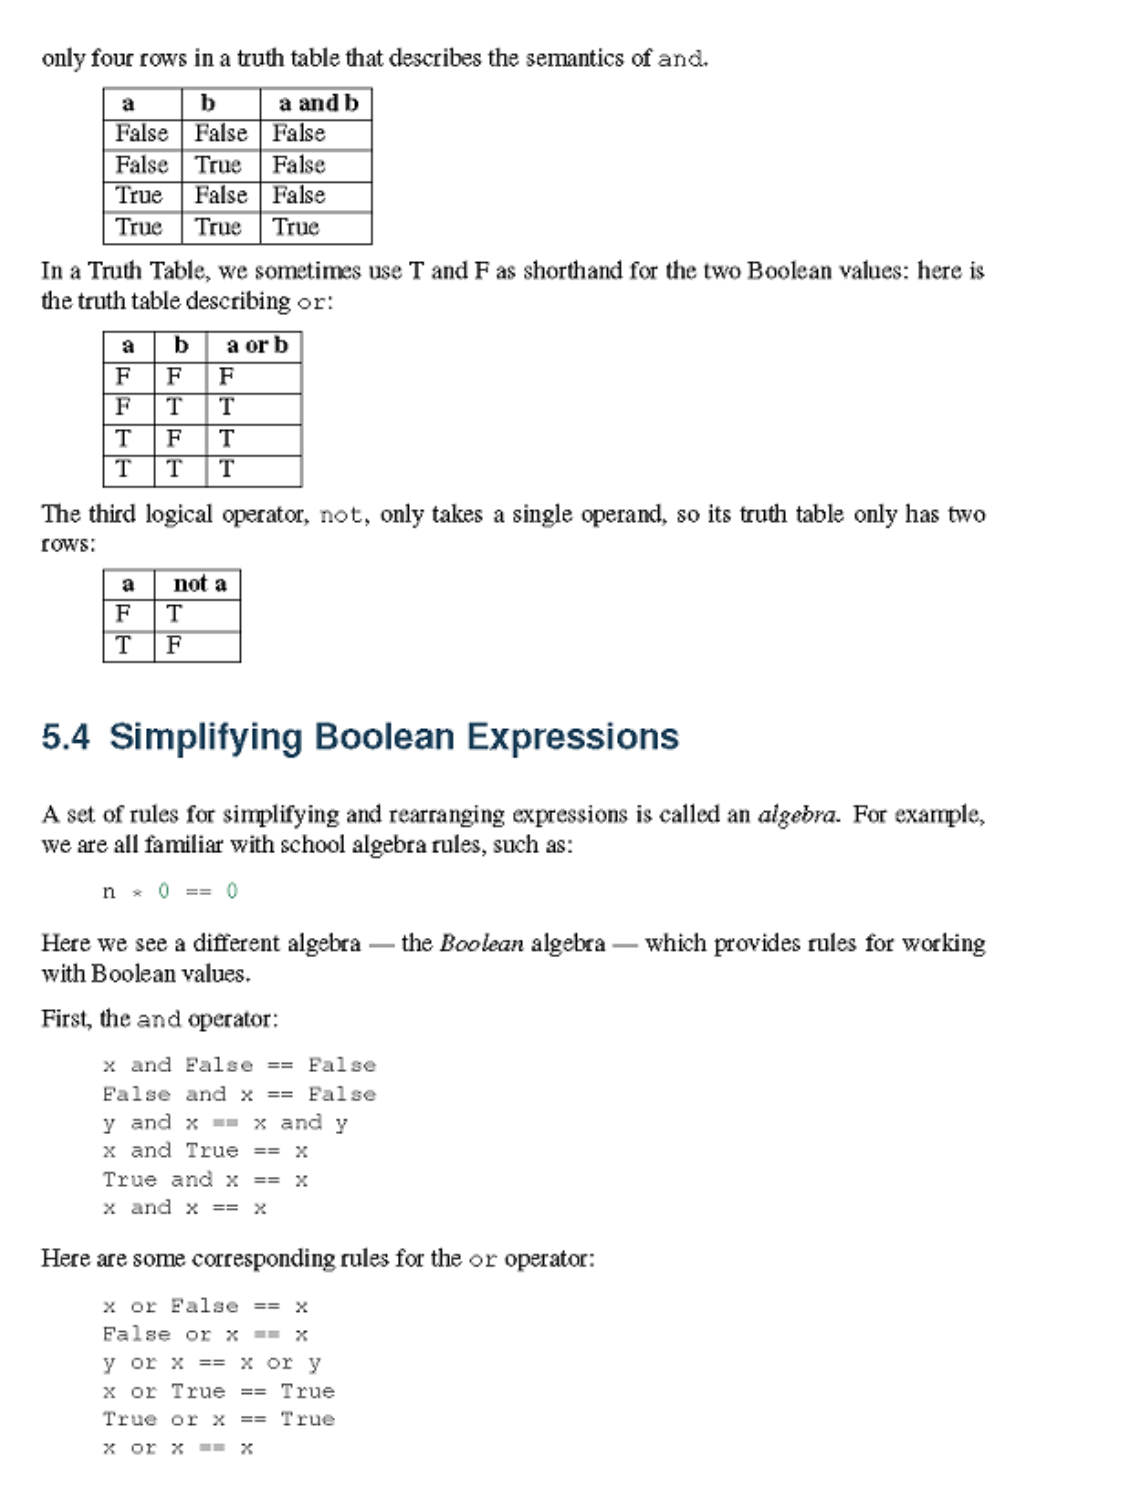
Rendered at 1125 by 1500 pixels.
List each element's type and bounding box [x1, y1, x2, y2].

picture [30, 33, 1005, 1466]
